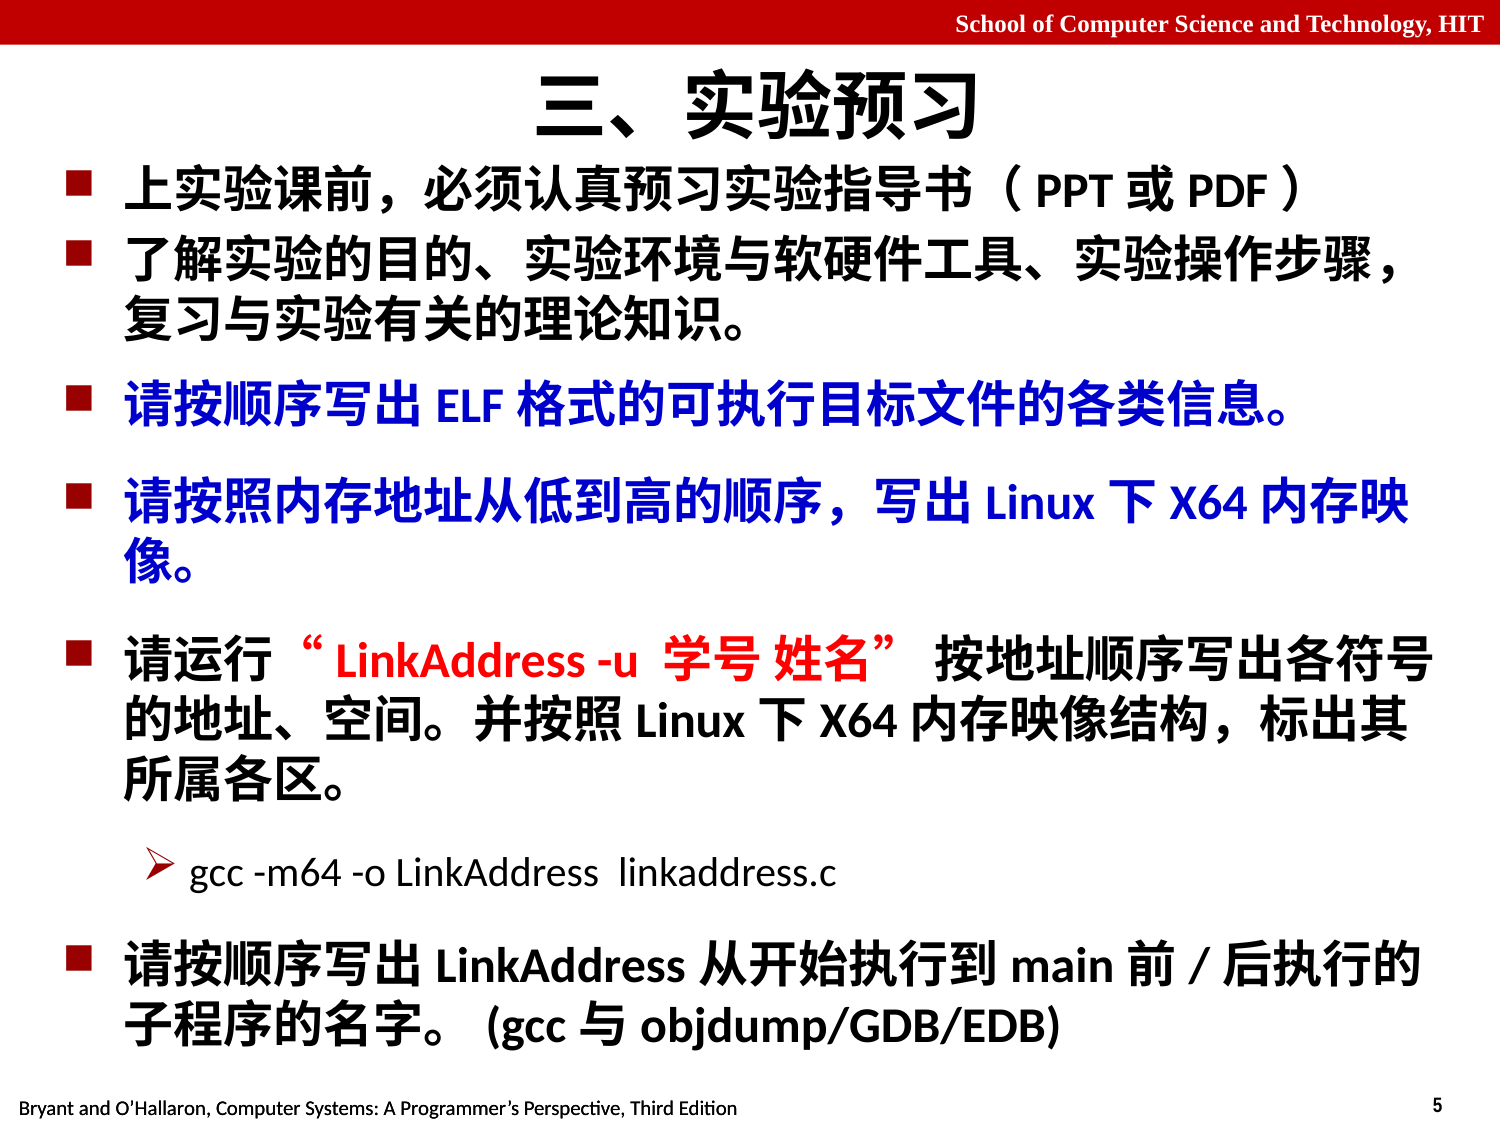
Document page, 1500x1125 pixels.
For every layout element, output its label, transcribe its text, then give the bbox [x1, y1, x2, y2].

list 上实验课前，必须认真预习实验指导书（PPT或PDF） 了解实验的目的、实验环境与软硬件工具、实验操作步骤，复习与实验有关的理论知识。 请按顺序写出ELF格式的可执行目标文件的各类信息。 请按照内存地址从低到高的顺序，写出Linux下X64内存映像。 请运行“LinkAddress -u 学号 姓名” 按地址顺序写出各符号的地址、空间。并按照Linux下X64内存映像结构，标出其所属各区。 gcc -m64 -o LinkAddress linkaddress.c 请按顺序写出LinkAddress从开始执行到main前/后执行的子程序的名字。(gcc与objdump/GDB/EDB) [51, 149, 1463, 1063]
title 三、实验预习 [36, 37, 1479, 170]
